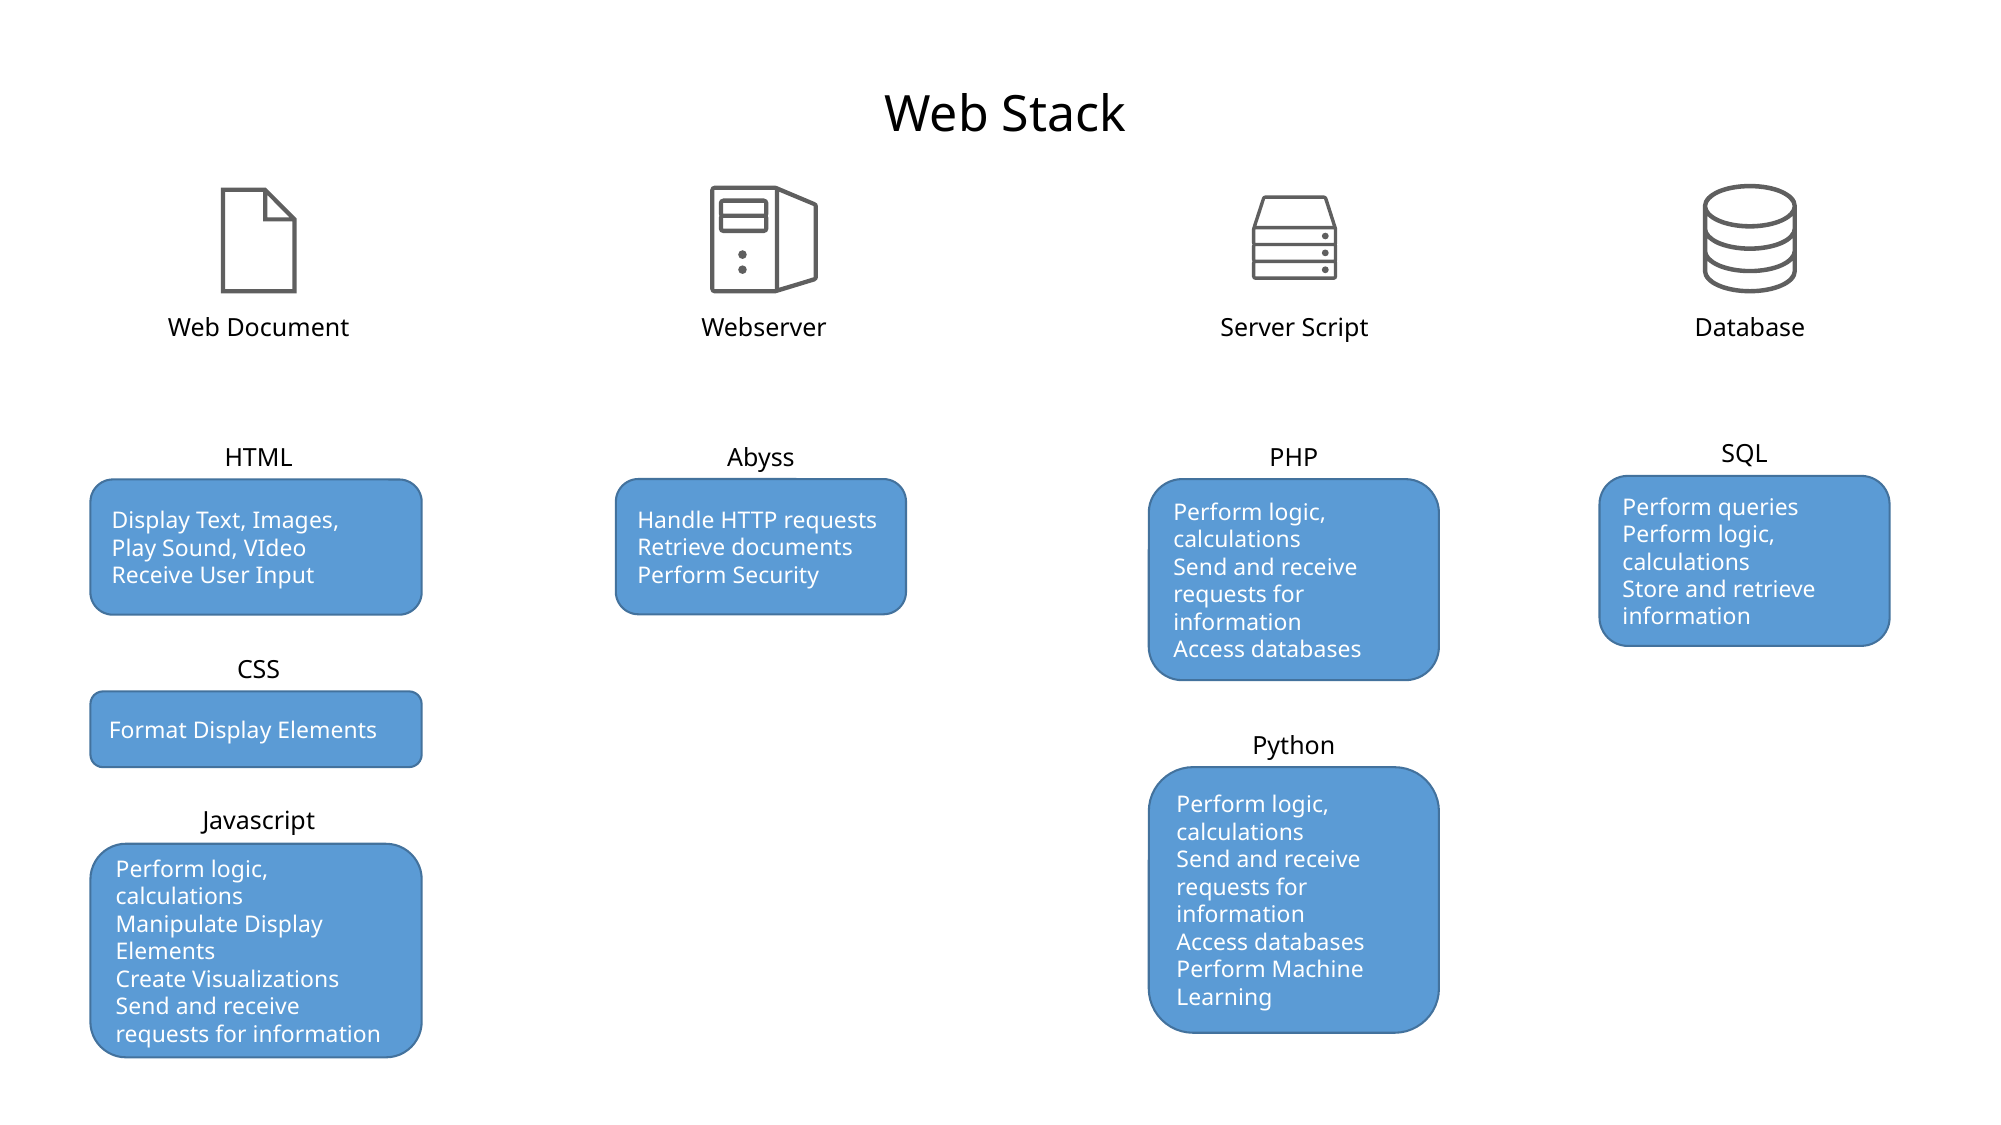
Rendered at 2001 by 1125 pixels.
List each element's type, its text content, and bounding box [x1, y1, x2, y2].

text_box SQL [1630, 430, 1859, 476]
text_box Python [1179, 721, 1409, 767]
text_box Display Text, Images, Play Sound, VIdeo Receive User Input [89, 478, 423, 616]
text_box Javascript [144, 797, 373, 842]
text_box Format Display Elements [89, 690, 423, 769]
text_box PHP [1179, 433, 1409, 479]
text_box Perform logic, calculations Manipulate Display Elements Create Visualizations Send and receive requests for information [89, 842, 423, 1059]
text_box Database [1635, 304, 1865, 350]
text_box Webserver [649, 304, 879, 350]
text_box Perform logic, calculations Send and receive requests for information Access databases Perform Machine Learning [1147, 767, 1440, 1034]
text_box [710, 185, 818, 294]
text_box HTML [144, 434, 373, 479]
text_box Web Document [144, 304, 373, 350]
text_box Abyss [646, 433, 876, 479]
text_box Server Script [1180, 304, 1409, 350]
text_box Perform queries Perform logic, calculations Store and retrieve information [1598, 474, 1891, 647]
text_box [220, 187, 297, 294]
text_box [1251, 195, 1338, 280]
text_box Handle HTTP requests Retrieve documents Perform Security [614, 477, 908, 616]
text_box CSS [144, 645, 373, 691]
text_box Perform logic, calculations Send and receive requests for information Access databases [1147, 478, 1440, 682]
text_box Web Stack [817, 74, 1193, 150]
text_box [1702, 183, 1797, 294]
